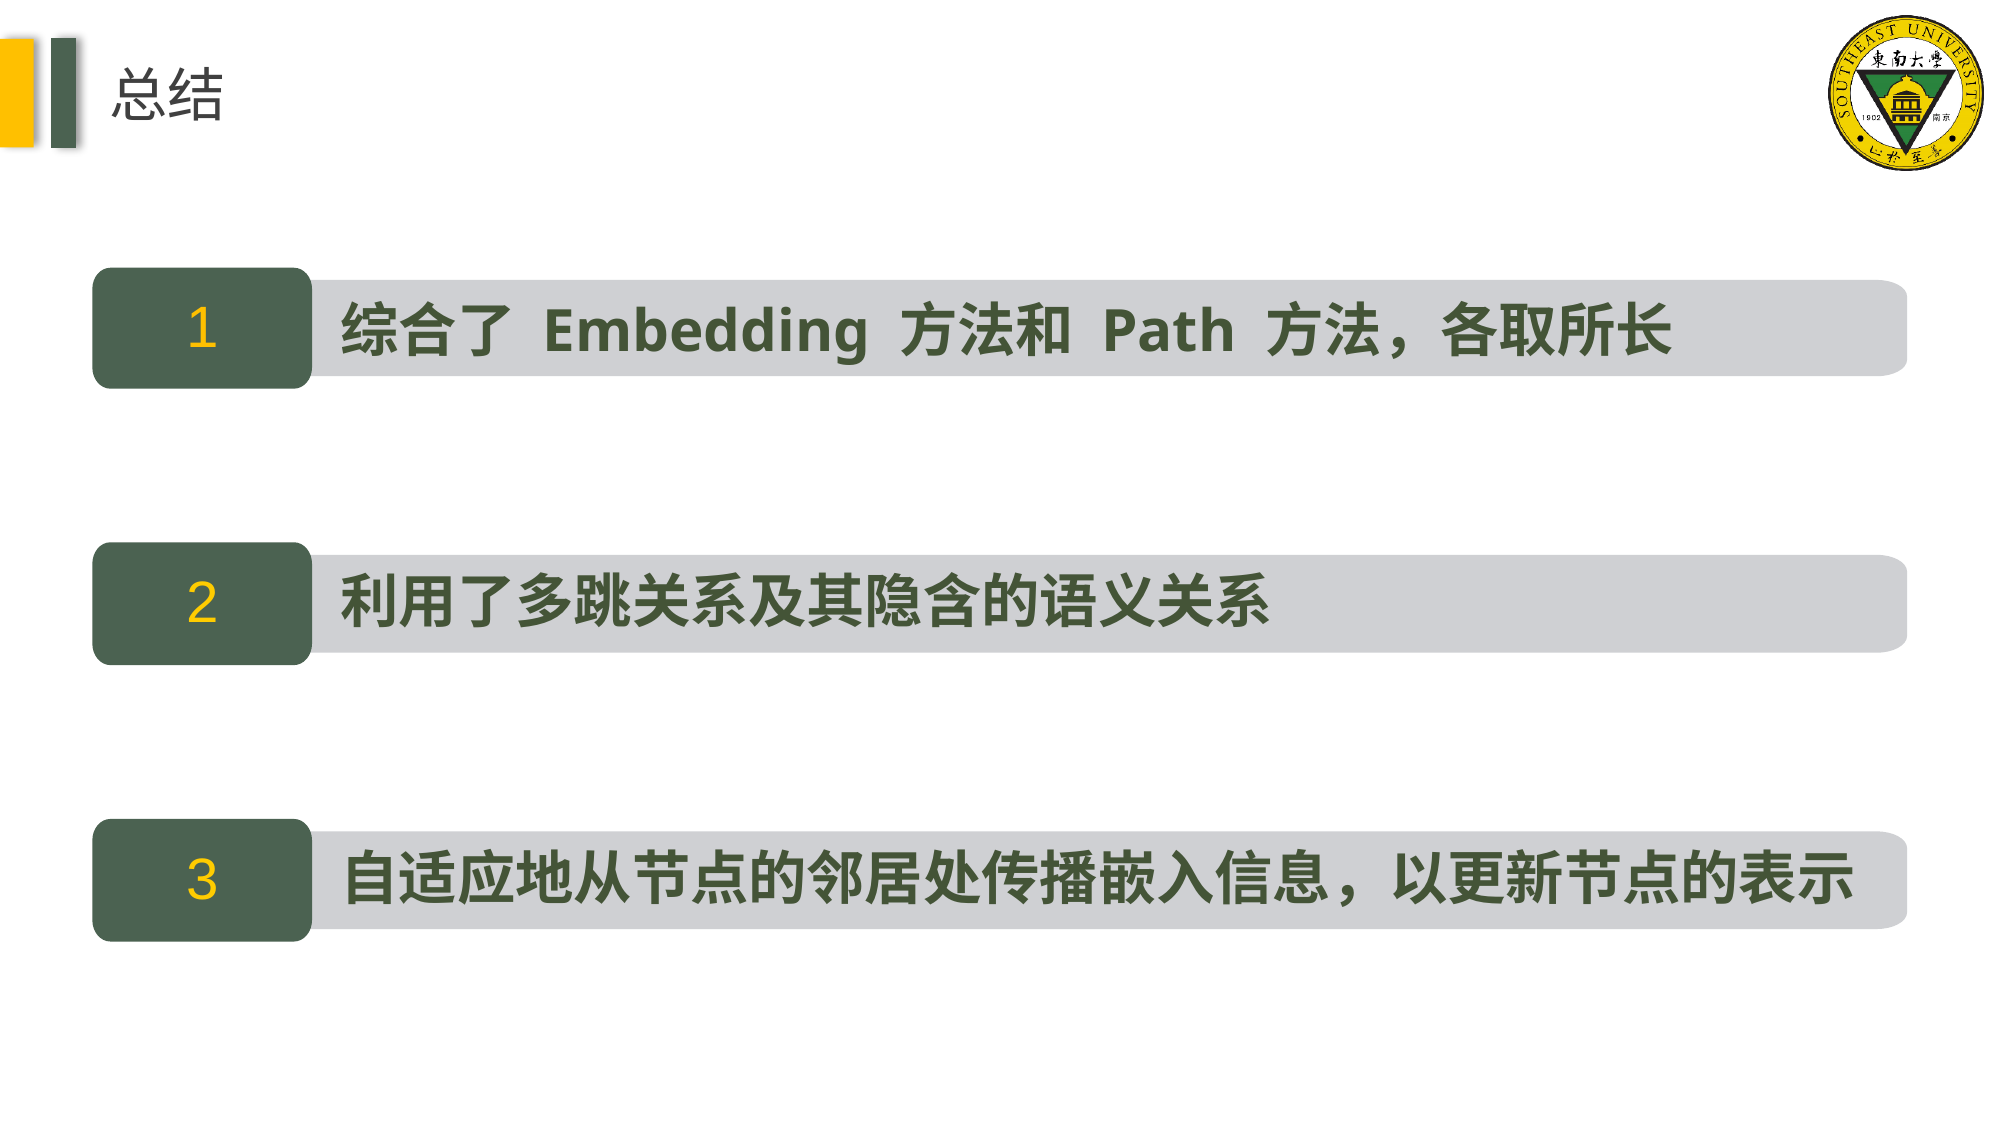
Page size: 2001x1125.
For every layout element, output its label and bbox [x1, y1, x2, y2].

text_box [93, 543, 1907, 664]
text_box [0, 38, 242, 148]
text_box [93, 820, 1907, 940]
text_box [93, 269, 1907, 388]
picture [1828, 15, 1984, 171]
